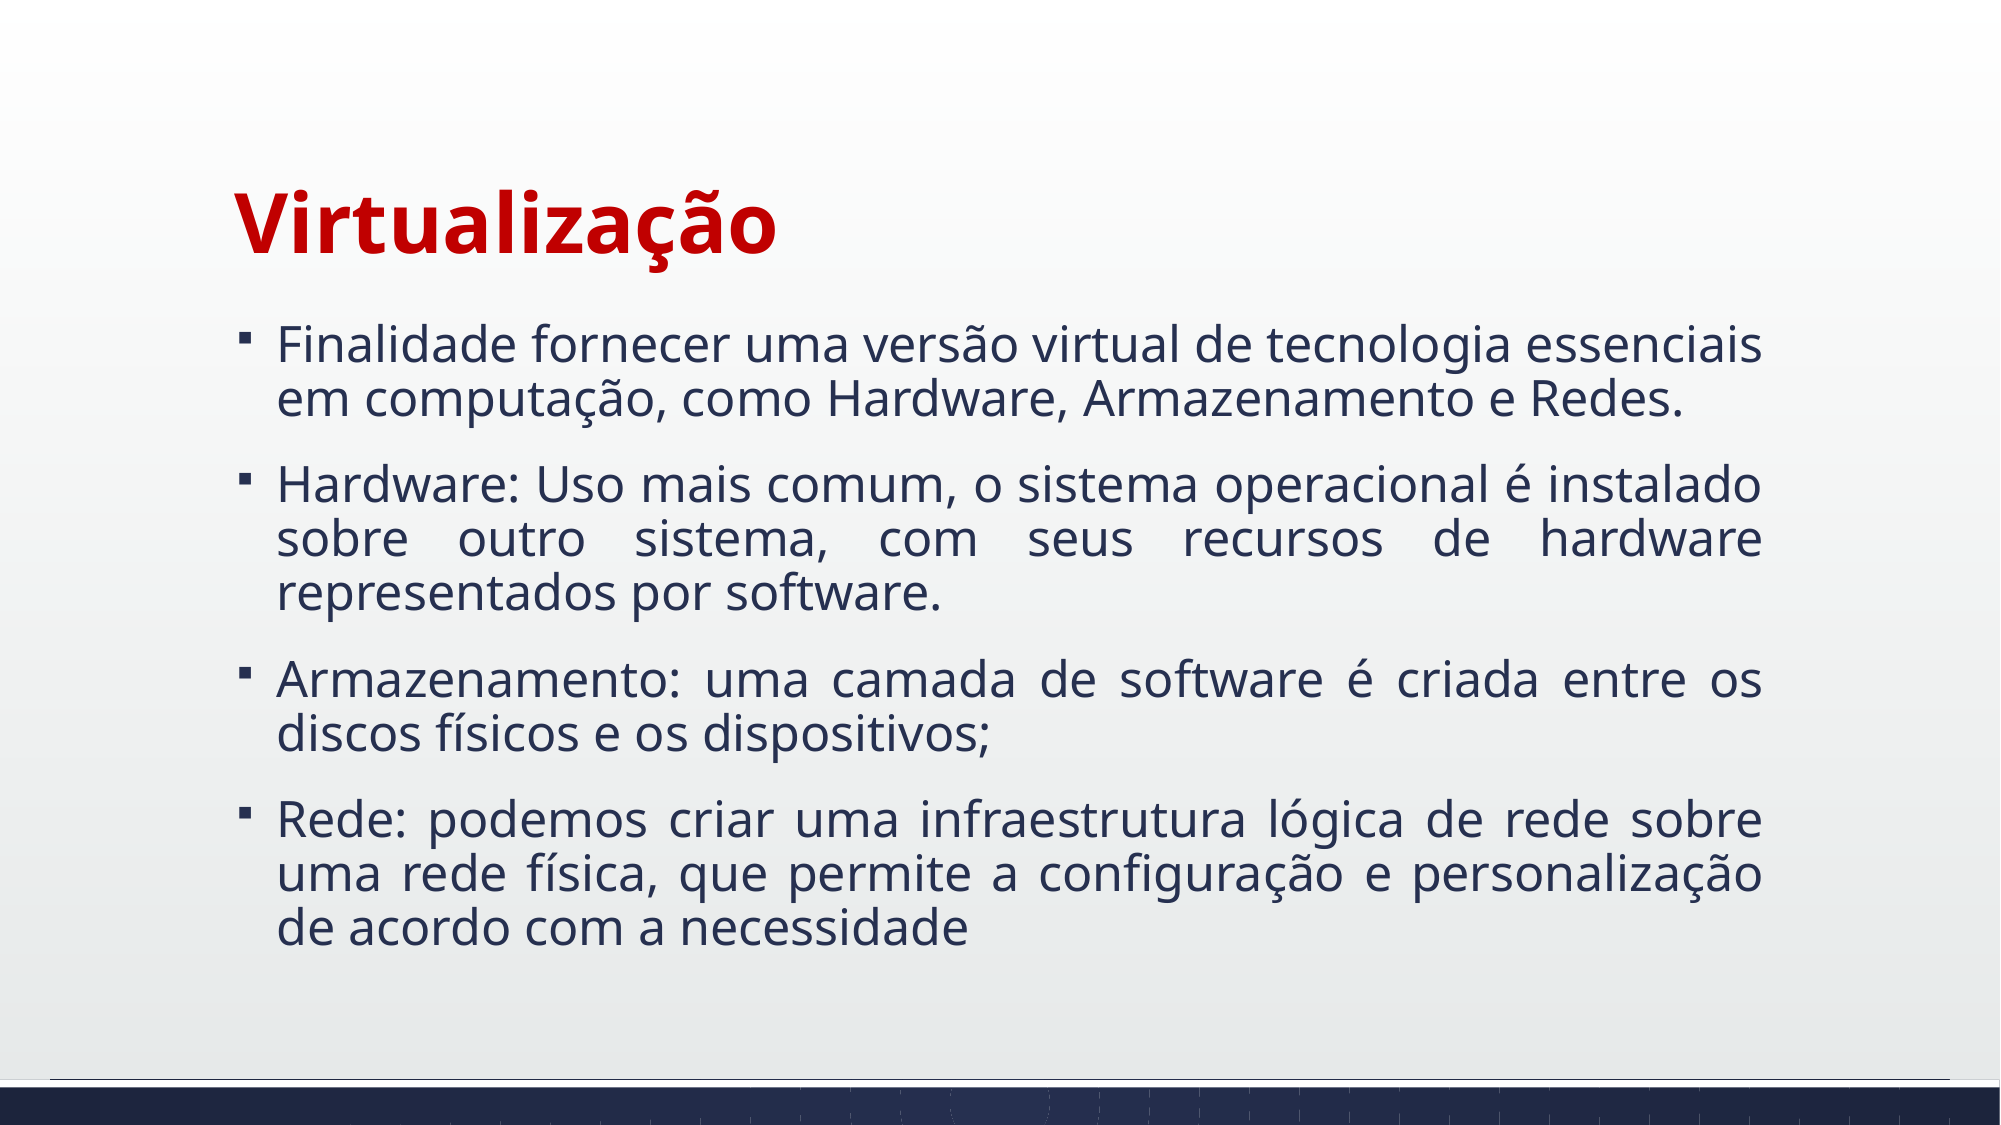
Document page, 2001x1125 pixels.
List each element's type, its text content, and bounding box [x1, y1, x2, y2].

list Finalidade fornecer uma versão virtual de tecnologia essenciais em computação, como Hardware, Armazenamento e Redes. Hardware: Uso mais comum, o sistema operacional é instalado sobre outro sistema, com seus recursos de hardware representados por software. Armazenamento: uma camada de software é criada entre os discos físicos e os dispositivos; Rede: podemos criar uma infraestrutura lógica de rede sobre uma rede física, que permite a configuração e personalização de acordo com a necessidade [219, 311, 1780, 990]
title Virtualização [219, 76, 1780, 279]
